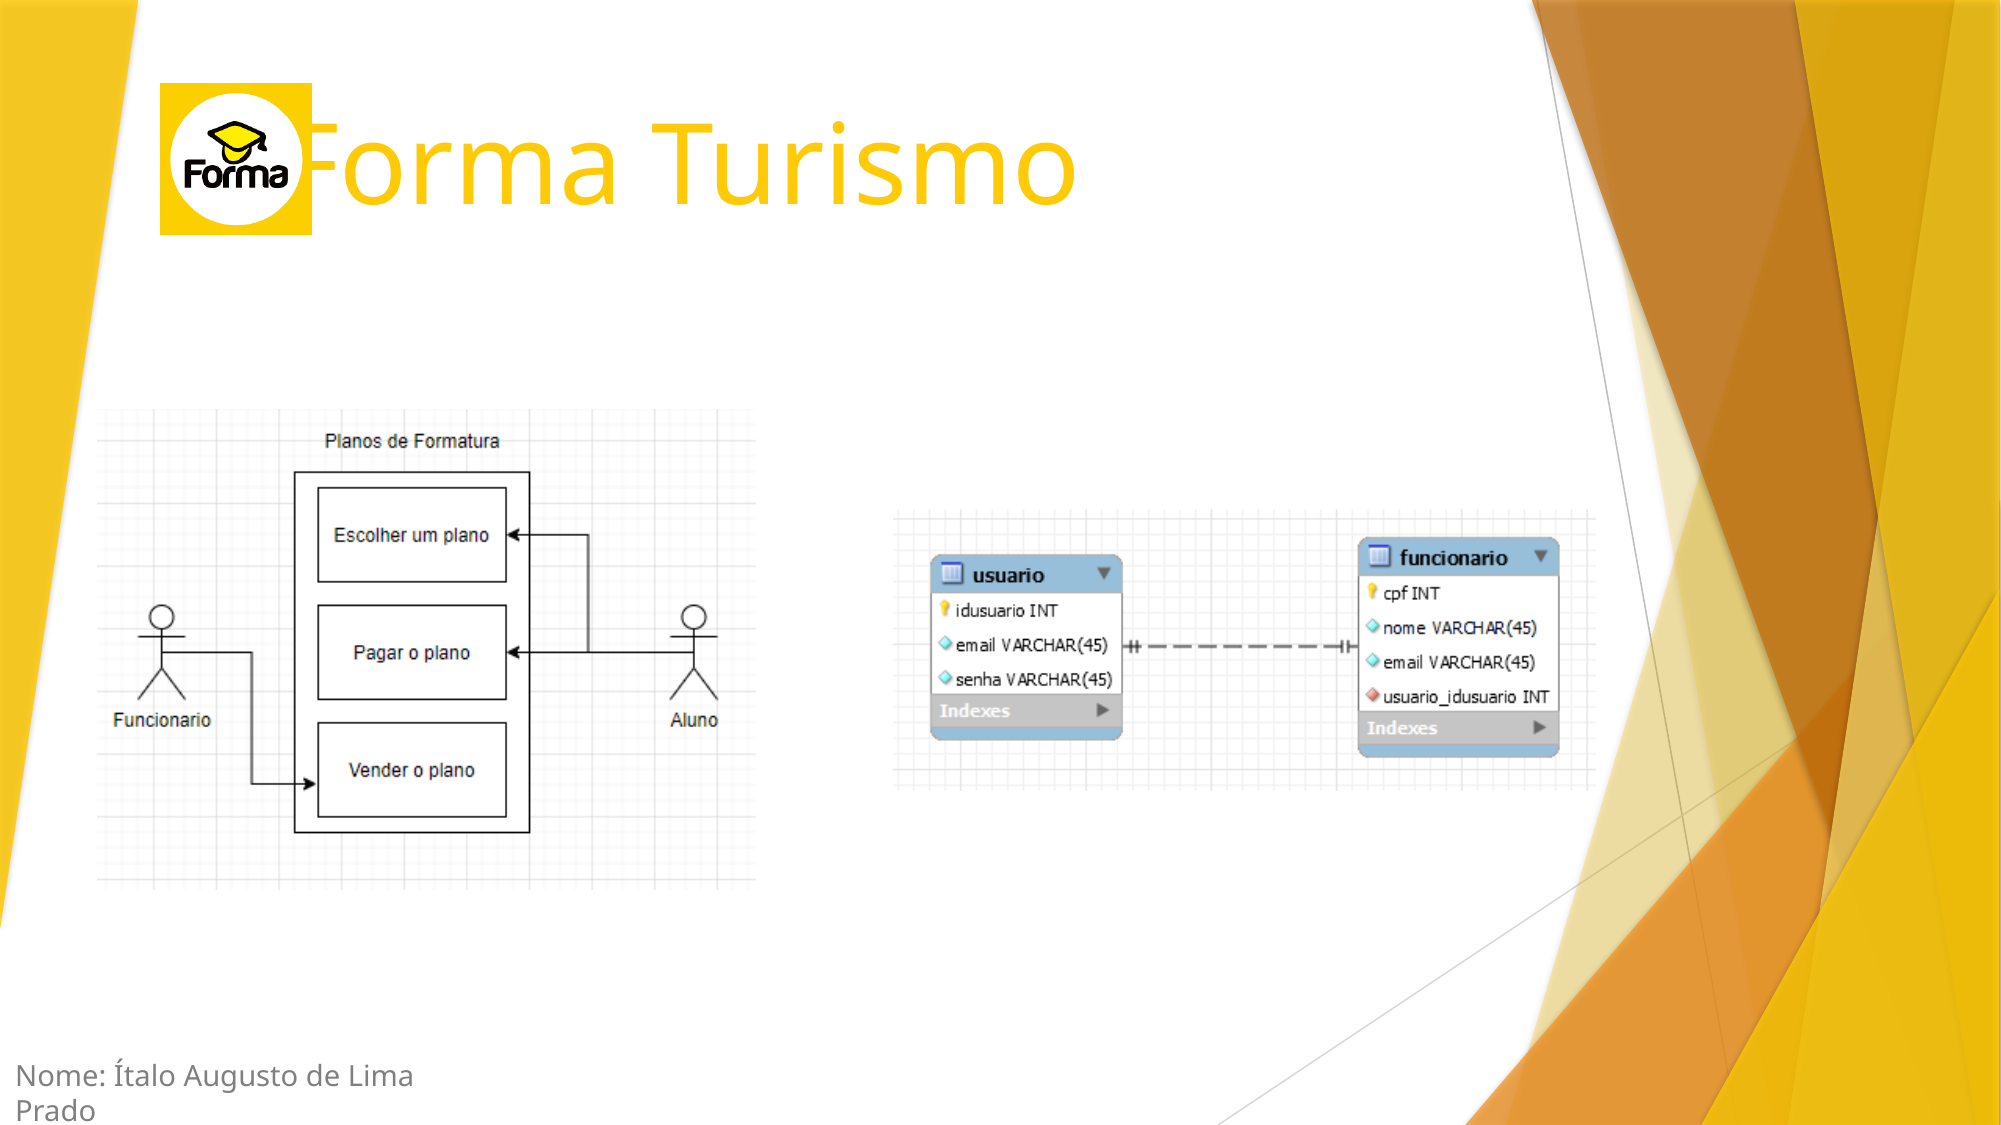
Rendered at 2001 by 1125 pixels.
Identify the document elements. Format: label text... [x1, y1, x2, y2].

title Forma Turismo [236, 59, 1097, 235]
picture [97, 409, 756, 891]
picture [893, 508, 1596, 791]
subtitle Nome: Ítalo Augusto de Lima Prado Tema: Formatura [0, 1049, 500, 1125]
picture [160, 83, 312, 235]
